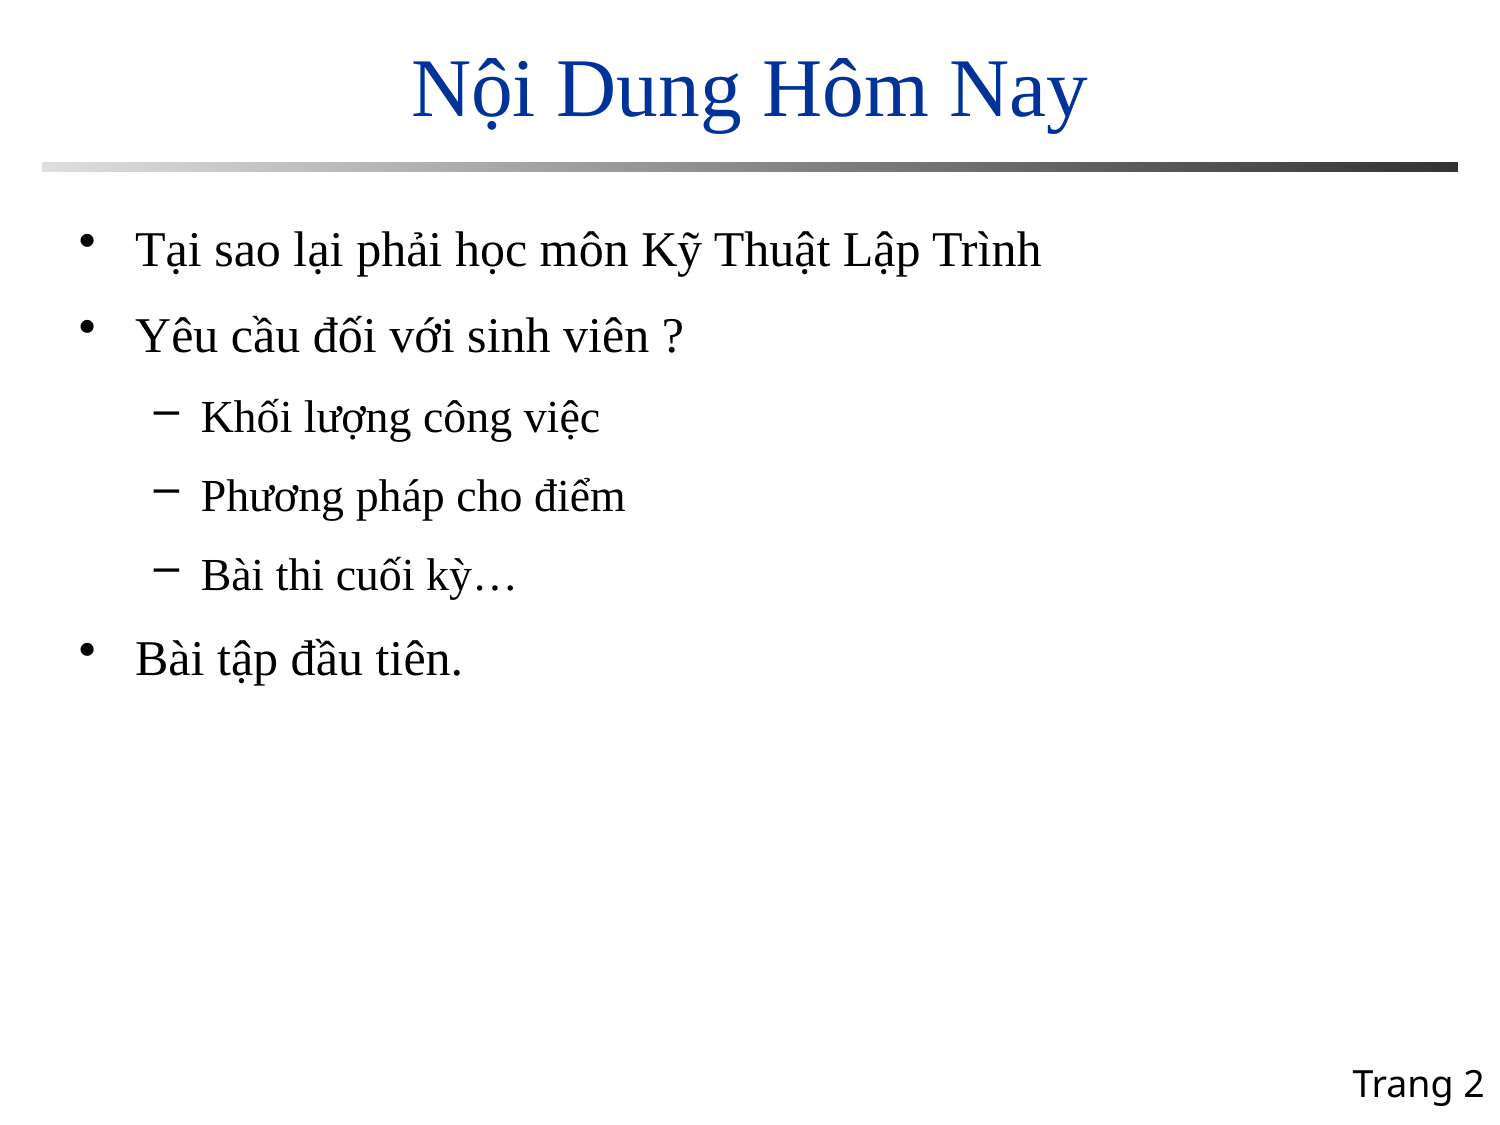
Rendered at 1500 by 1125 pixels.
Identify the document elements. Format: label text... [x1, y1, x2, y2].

slide_number Trang 2 [1199, 1046, 1500, 1125]
list Tại sao lại phải học môn Kỹ Thuật Lập Trình Yêu cầu đối với sinh viên ? Khối lượng công việc Phương pháp cho điểm Bài thi cuối kỳ… Bài tập đầu tiên. [63, 203, 1437, 1052]
title Nội Dung Hôm Nay [0, 5, 1500, 162]
